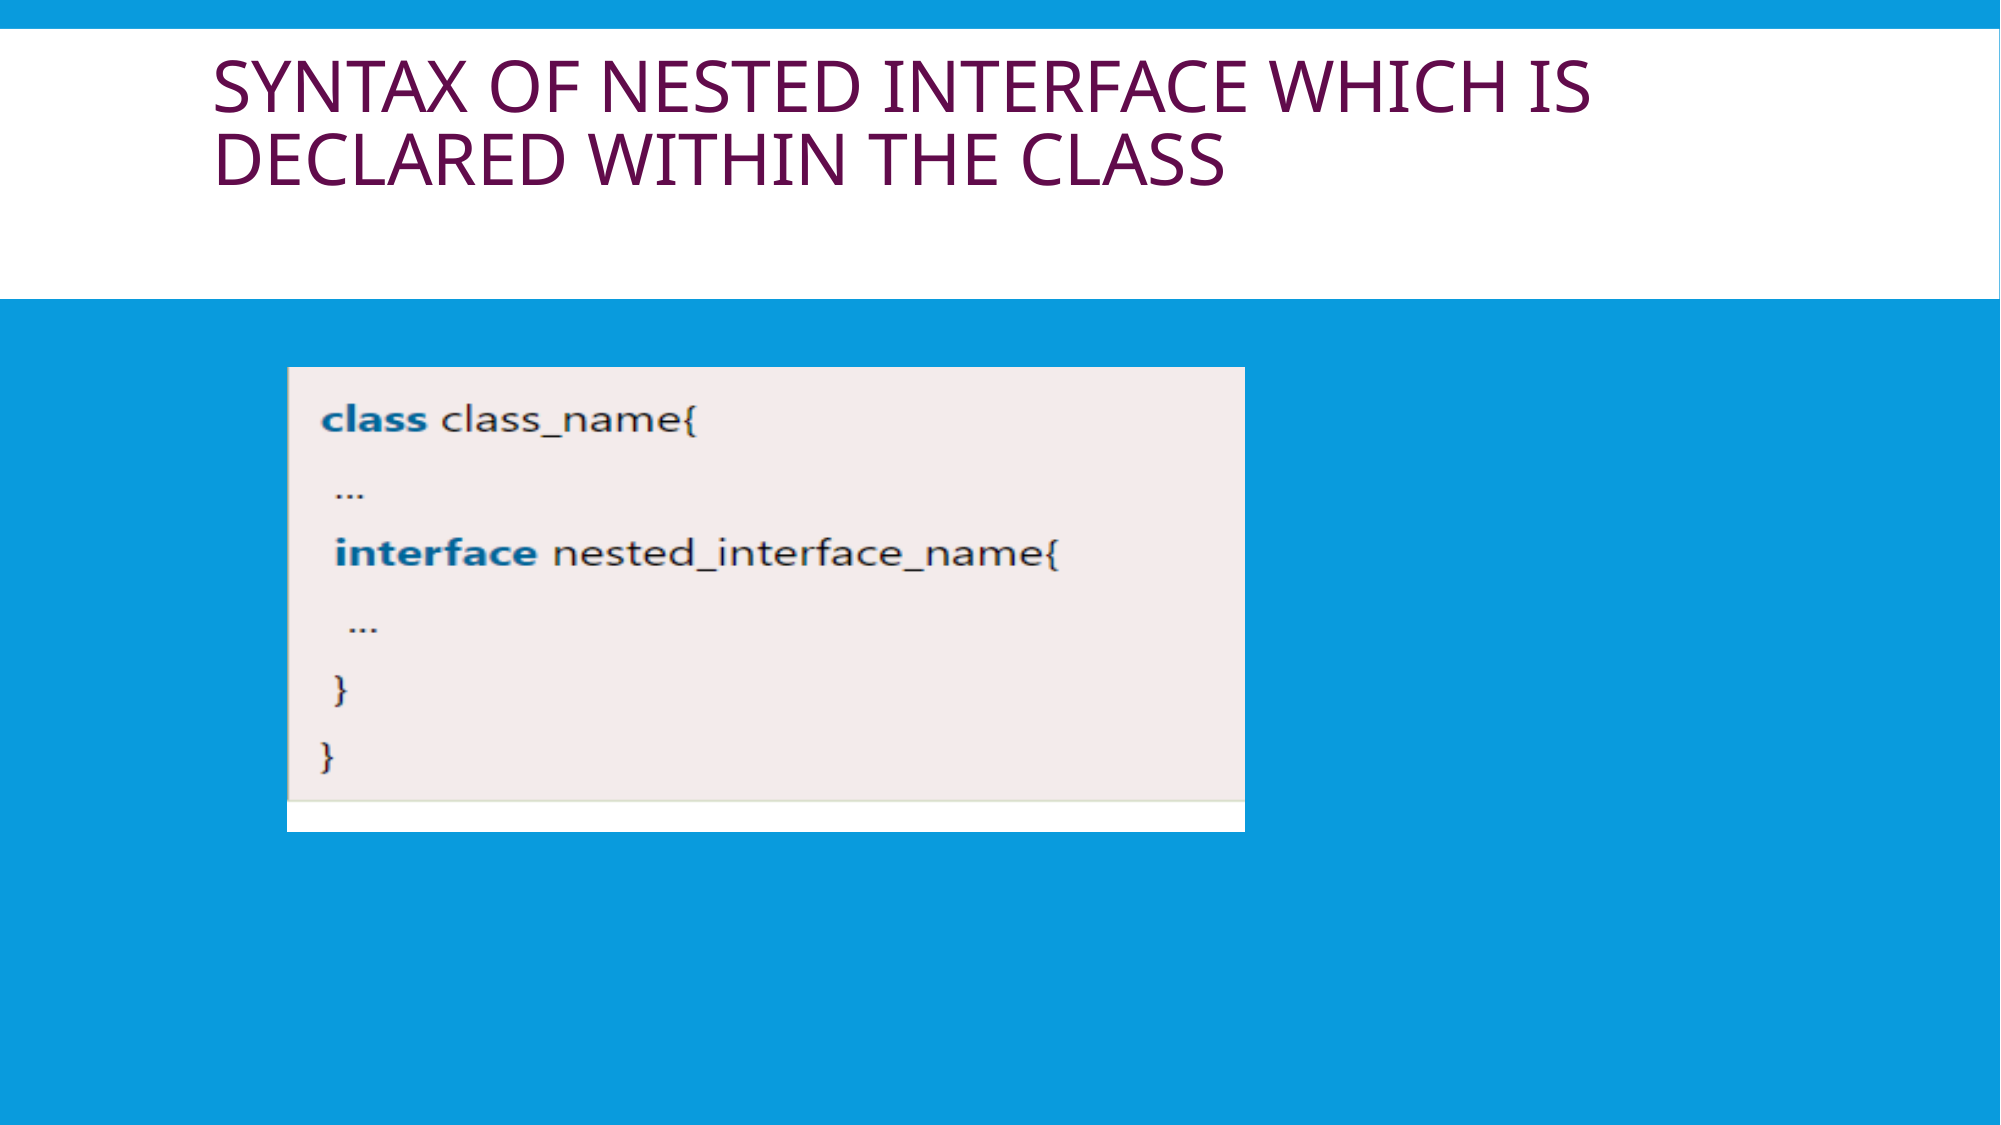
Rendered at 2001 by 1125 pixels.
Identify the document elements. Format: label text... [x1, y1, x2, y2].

title Syntax of nested interface which is declared within the class [197, 46, 1803, 295]
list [287, 366, 1246, 832]
